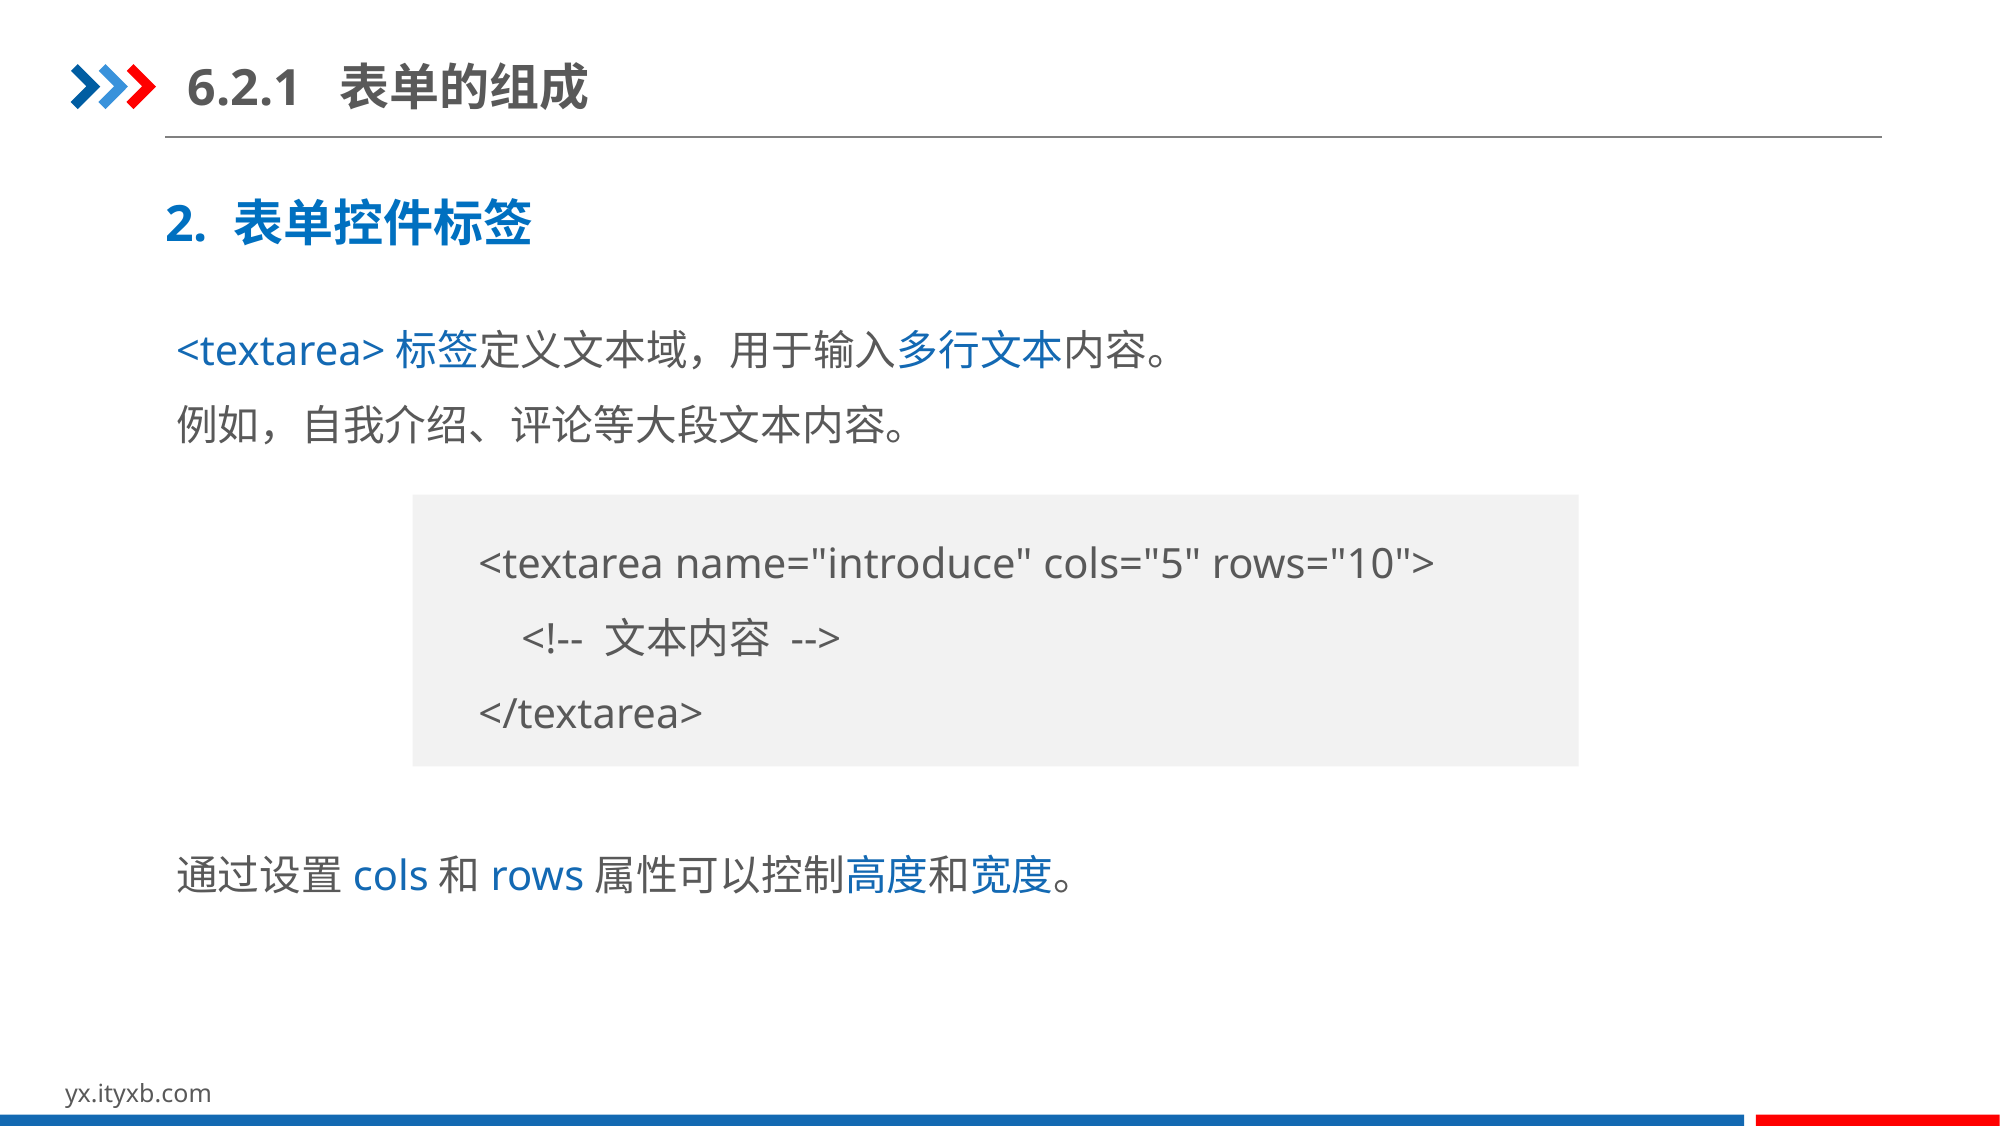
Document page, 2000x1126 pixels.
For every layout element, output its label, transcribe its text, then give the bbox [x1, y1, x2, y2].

text_box 6.2.1 表单的组成 [187, 43, 827, 127]
text_box 2. 表单控件标签 [150, 184, 977, 259]
text_box <textarea name="introduce" cols="5" rows="10"> <!-- 文本内容 --> </textarea> [463, 504, 1626, 745]
text_box [412, 494, 1579, 767]
text_box <textarea>标签定义文本域，用于输入多行文本内容。 例如，自我介绍、评论等大段文本内容。 通过设置cols和rows属性可以控制高度和宽度。 [161, 290, 1792, 906]
